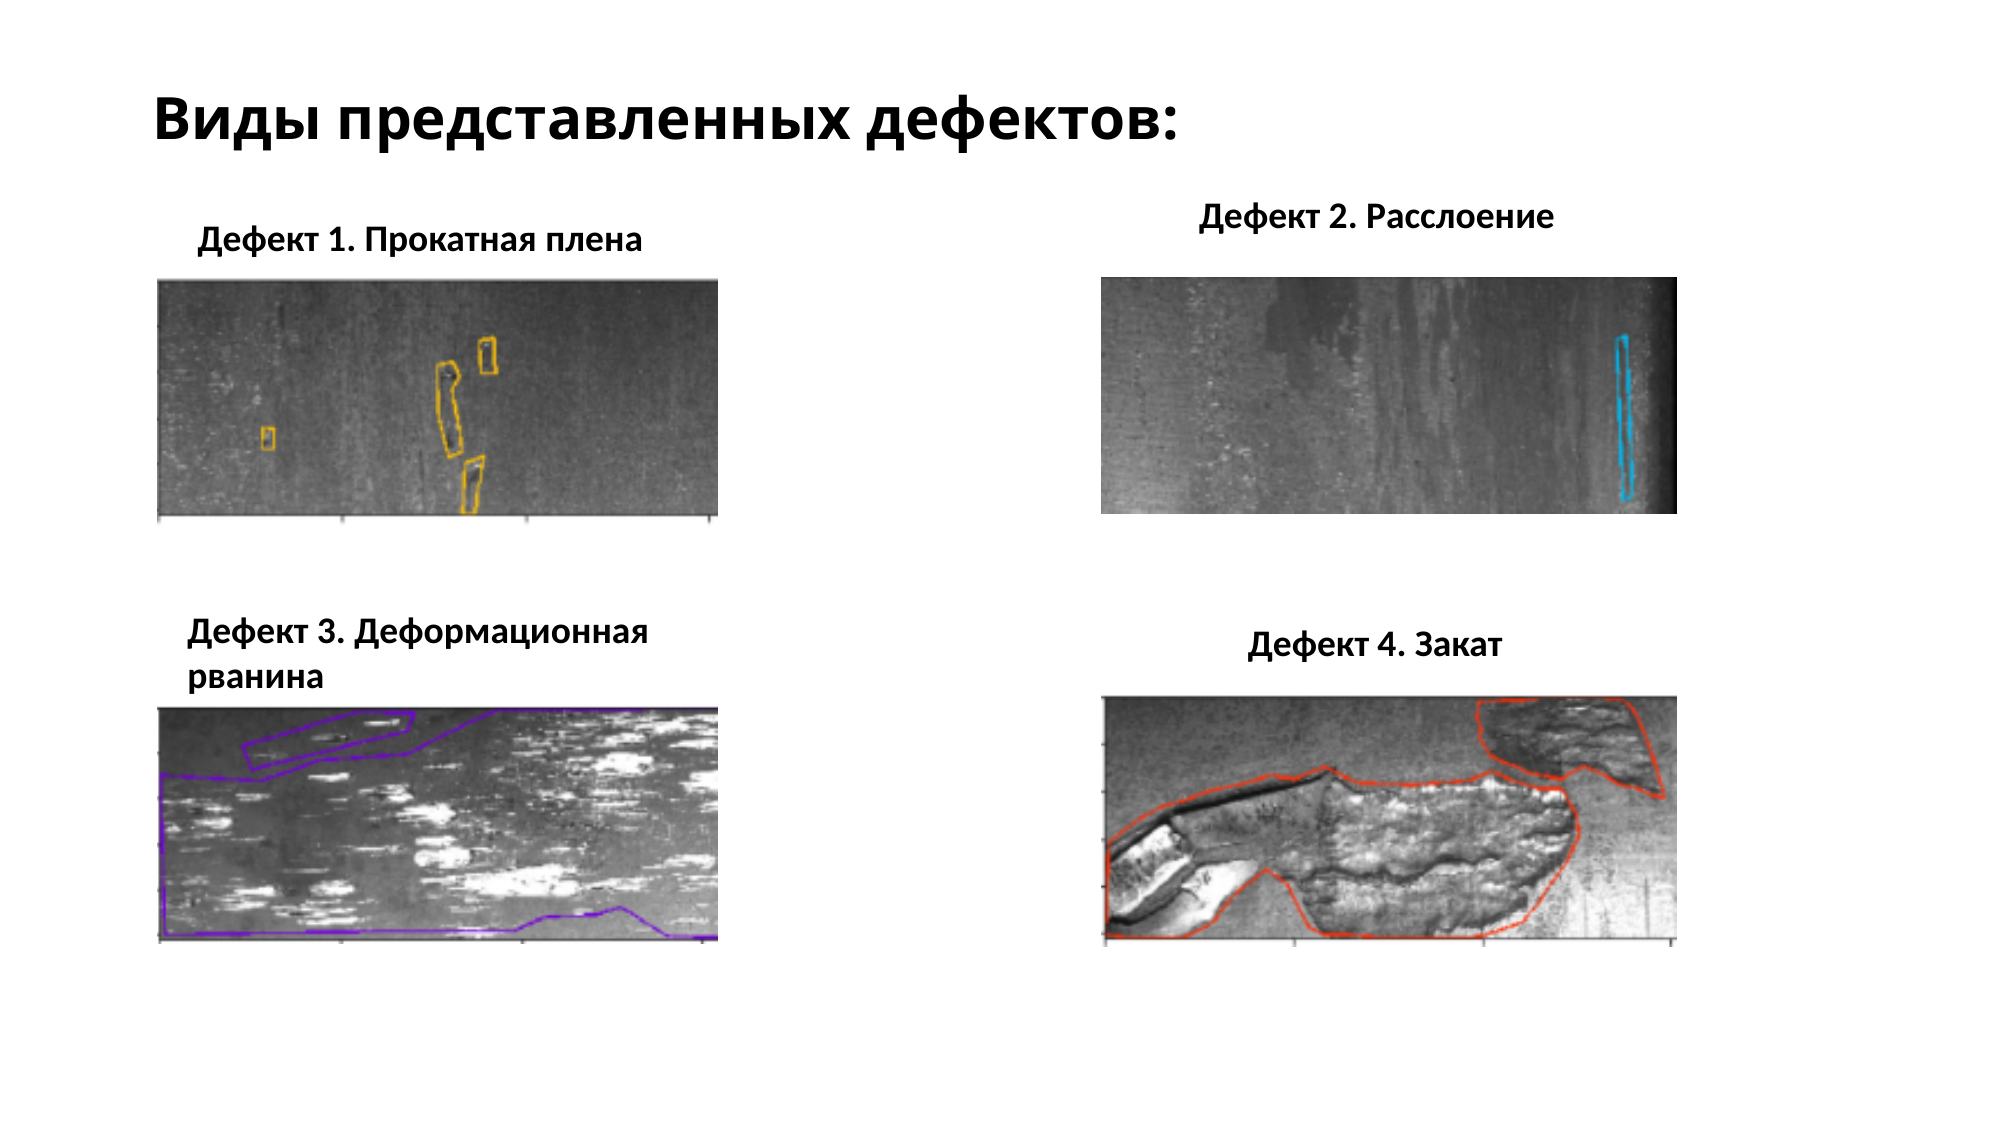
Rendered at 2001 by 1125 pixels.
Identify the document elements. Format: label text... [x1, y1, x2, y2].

title Виды представленных дефектов: [137, 59, 1841, 182]
text_box Дефект 2. Расслоение [1116, 183, 1662, 277]
picture [1101, 277, 1677, 514]
text_box Дефект 3. Деформационная рванина [172, 599, 718, 694]
text_box Дефект 1. Прокатная плена [182, 206, 728, 312]
picture [157, 277, 718, 526]
picture [1101, 690, 1677, 947]
picture [157, 694, 718, 944]
text_box Дефект 4. Закат [1131, 611, 1676, 690]
